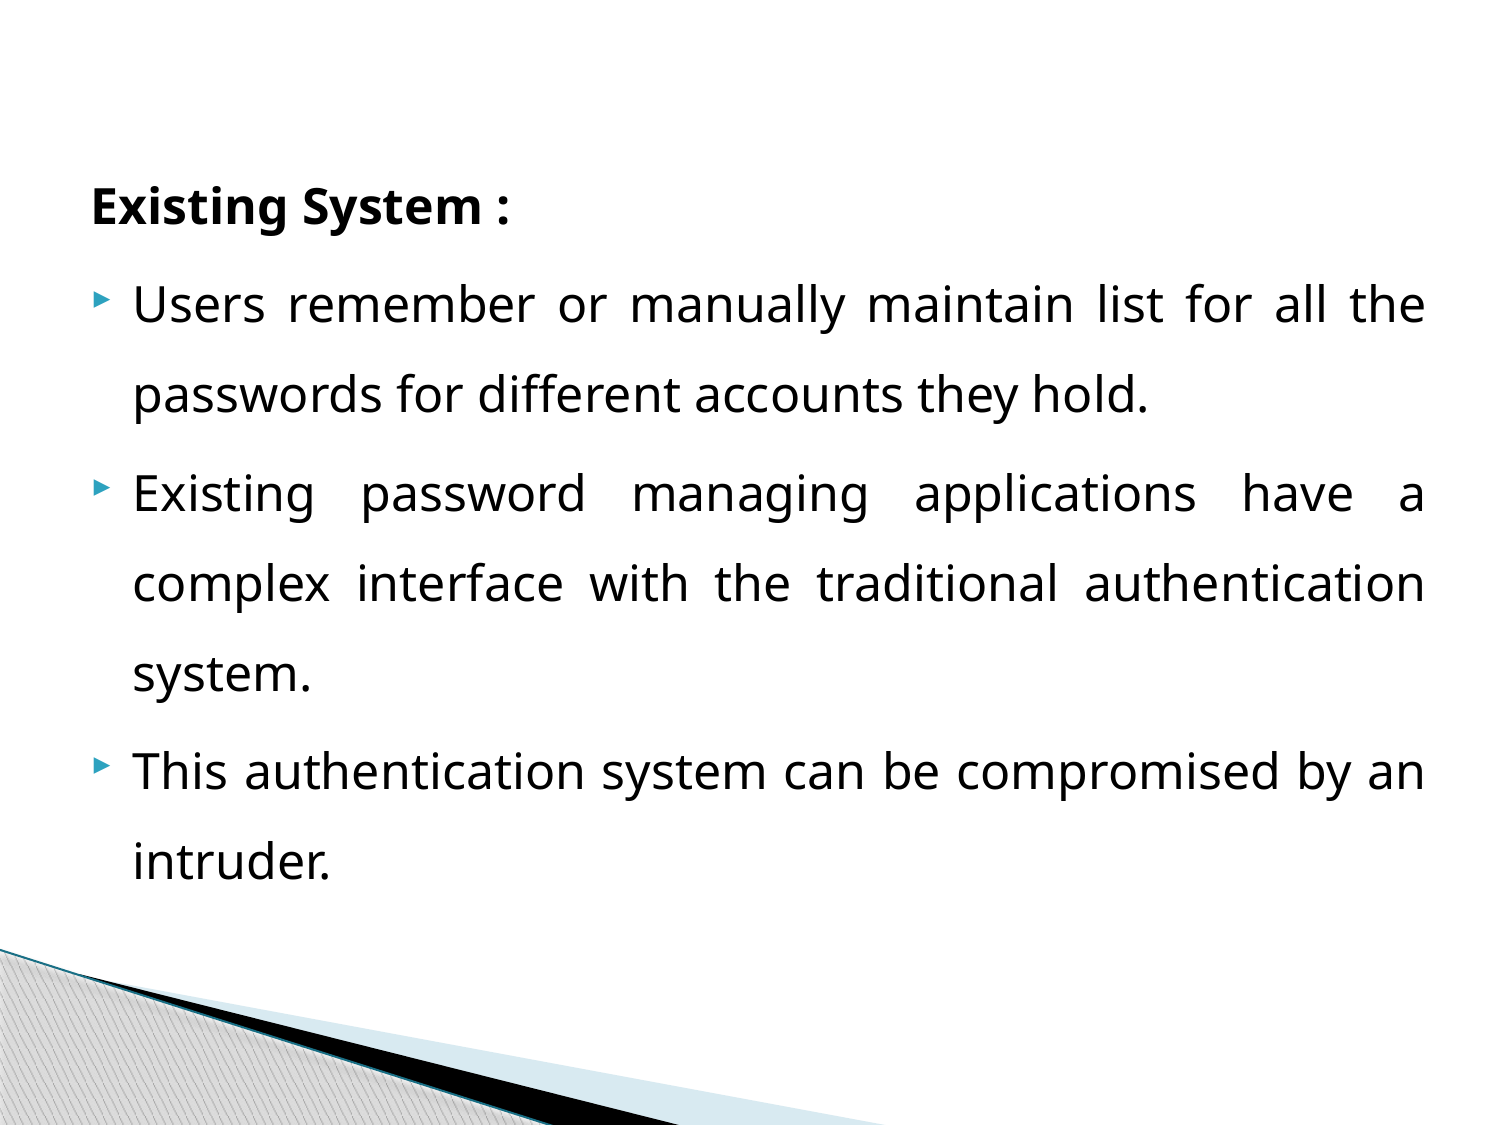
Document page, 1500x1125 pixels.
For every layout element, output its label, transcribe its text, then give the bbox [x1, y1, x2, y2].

list Existing System : Users remember or manually maintain list for all the passwords for different accounts they hold. Existing password managing applications have a complex interface with the traditional authentication system. This authentication system can be compromised by an intruder. [58, 137, 1442, 1035]
